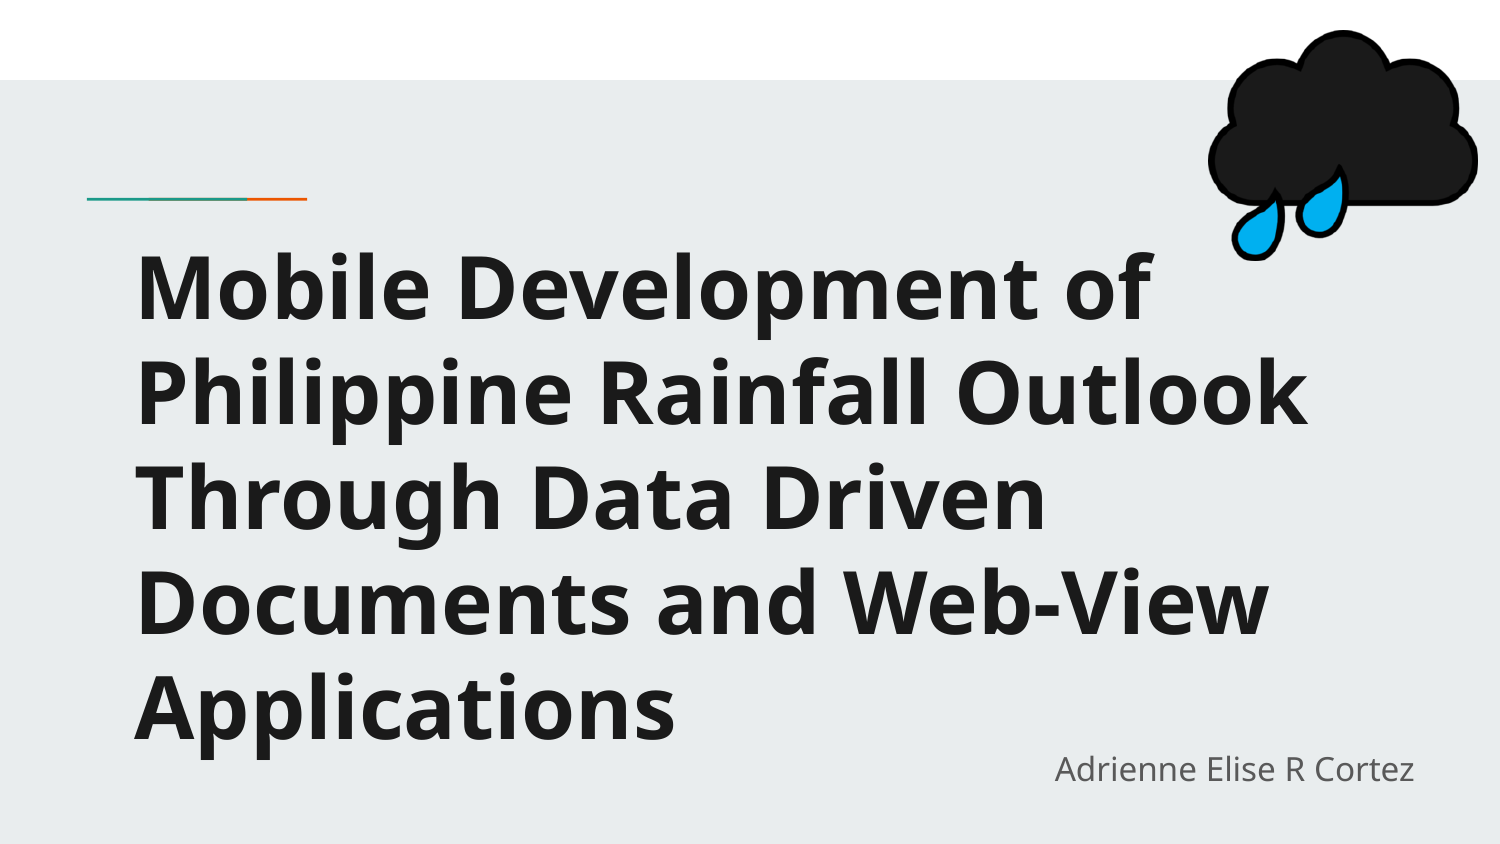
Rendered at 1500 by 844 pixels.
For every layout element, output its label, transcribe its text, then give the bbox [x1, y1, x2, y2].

picture [1207, 29, 1479, 262]
subtitle Adrienne Elise R Cortez [1039, 732, 1500, 822]
title Mobile Development of Philippine Rainfall Outlook Through Data Driven Documents and Web-View Applications [119, 216, 1381, 490]
